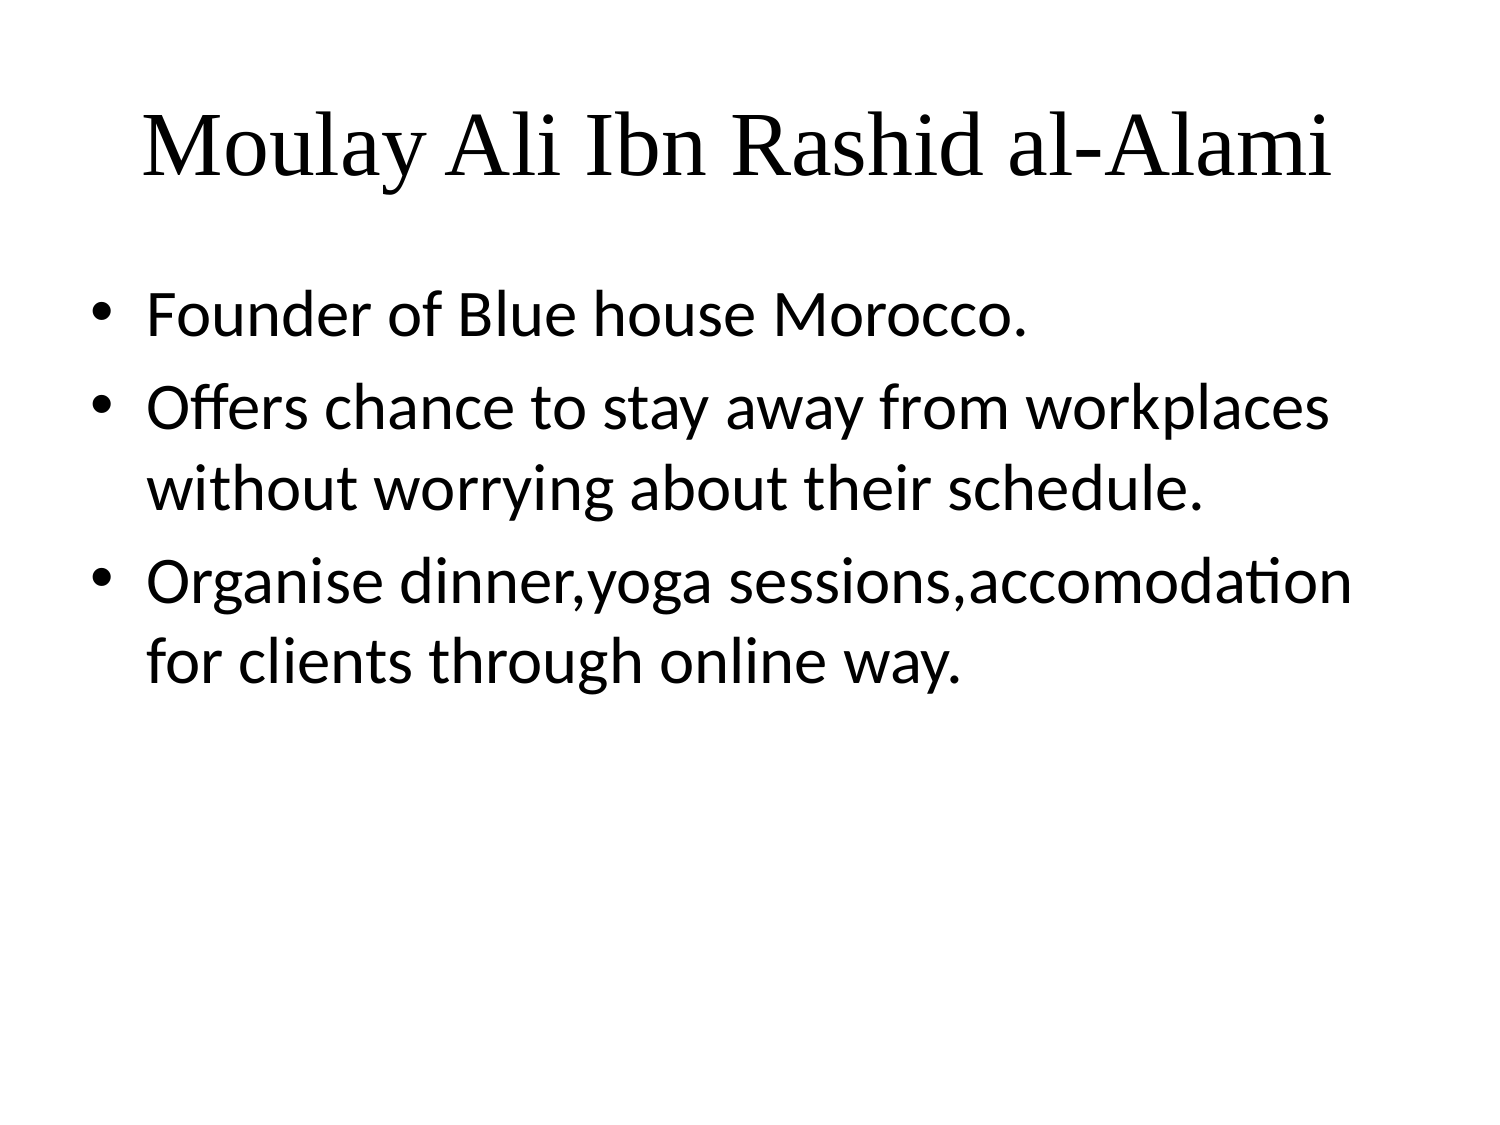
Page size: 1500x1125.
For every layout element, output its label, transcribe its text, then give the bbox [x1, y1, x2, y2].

list Founder of Blue house Morocco. Offers chance to stay away from workplaces without worrying about their schedule. Organise dinner,yoga sessions,accomodation for clients through online way. [75, 262, 1425, 1005]
title Moulay Ali Ibn Rashid al-Alami [75, 45, 1425, 233]
